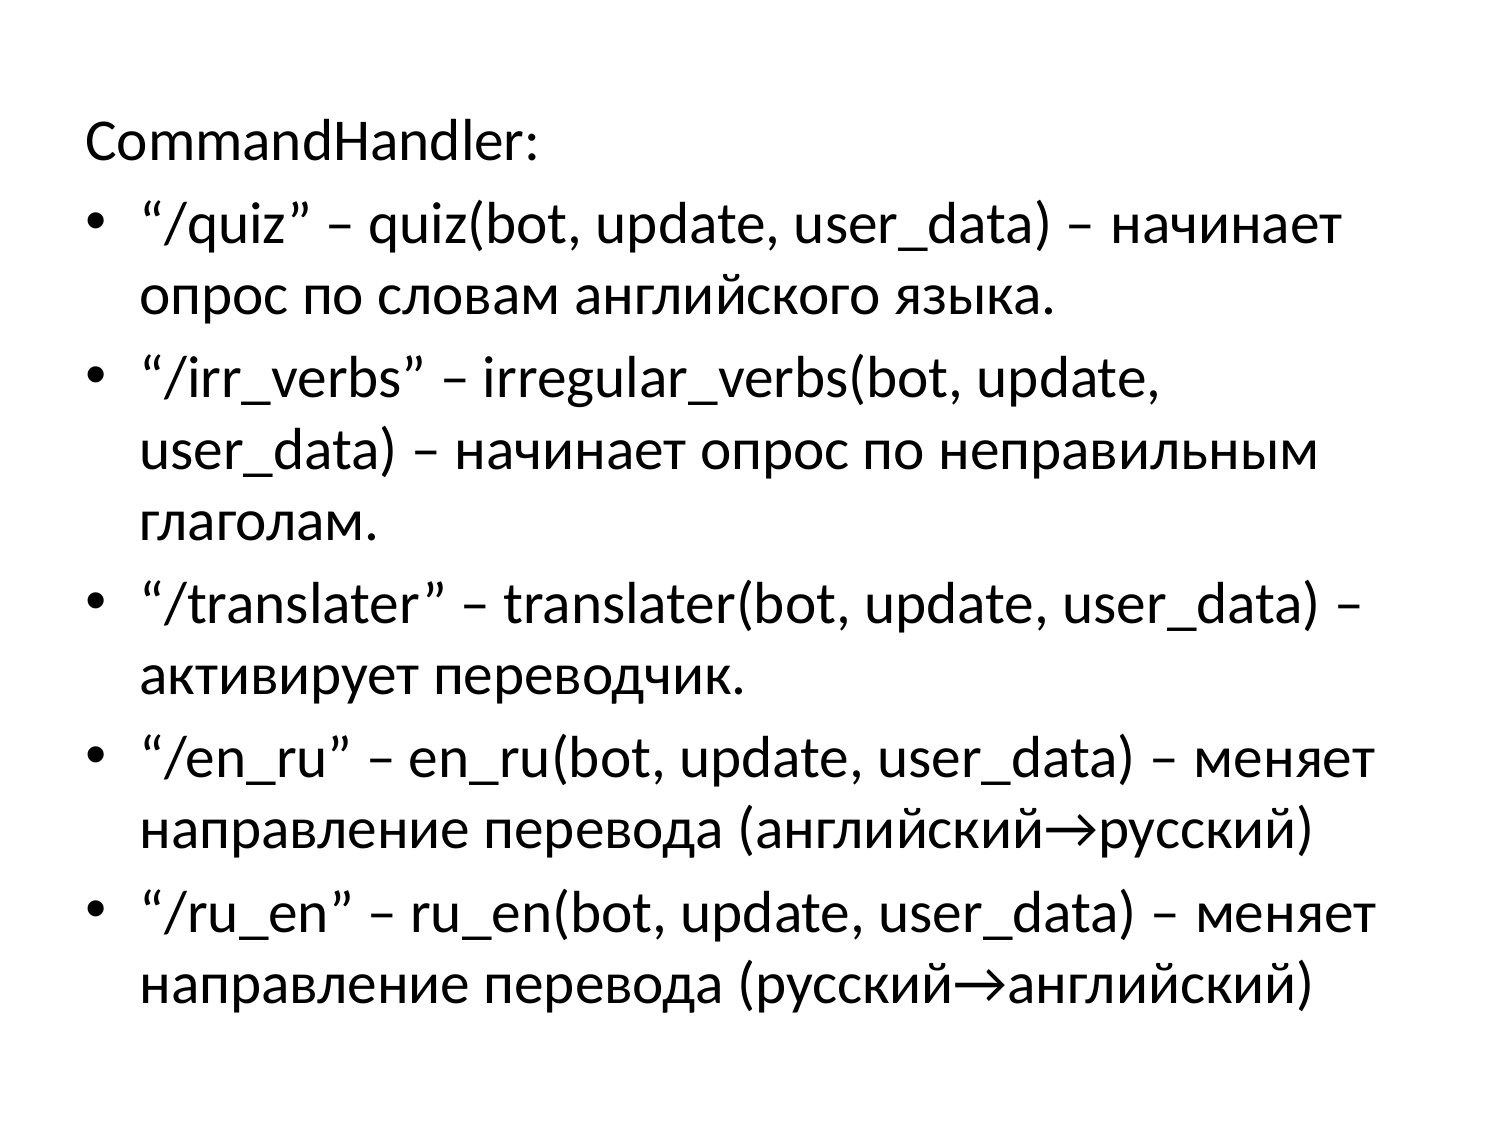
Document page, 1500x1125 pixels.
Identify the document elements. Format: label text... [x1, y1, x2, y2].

list CommandHandler: “/quiz” – quiz(bot, update, user_data) – начинает опрос по словам английского языка. “/irr_verbs” – irregular_verbs(bot, update, user_data) – начинает опрос по неправильным глаголам. “/translater” – translater(bot, update, user_data) – активирует переводчик. “/en_ru” – en_ru(bot, update, user_data) – меняет направление перевода (английский→русский) “/ru_en” – ru_en(bot, update, user_data) – меняет направление перевода (русский→английский) [70, 93, 1421, 1032]
